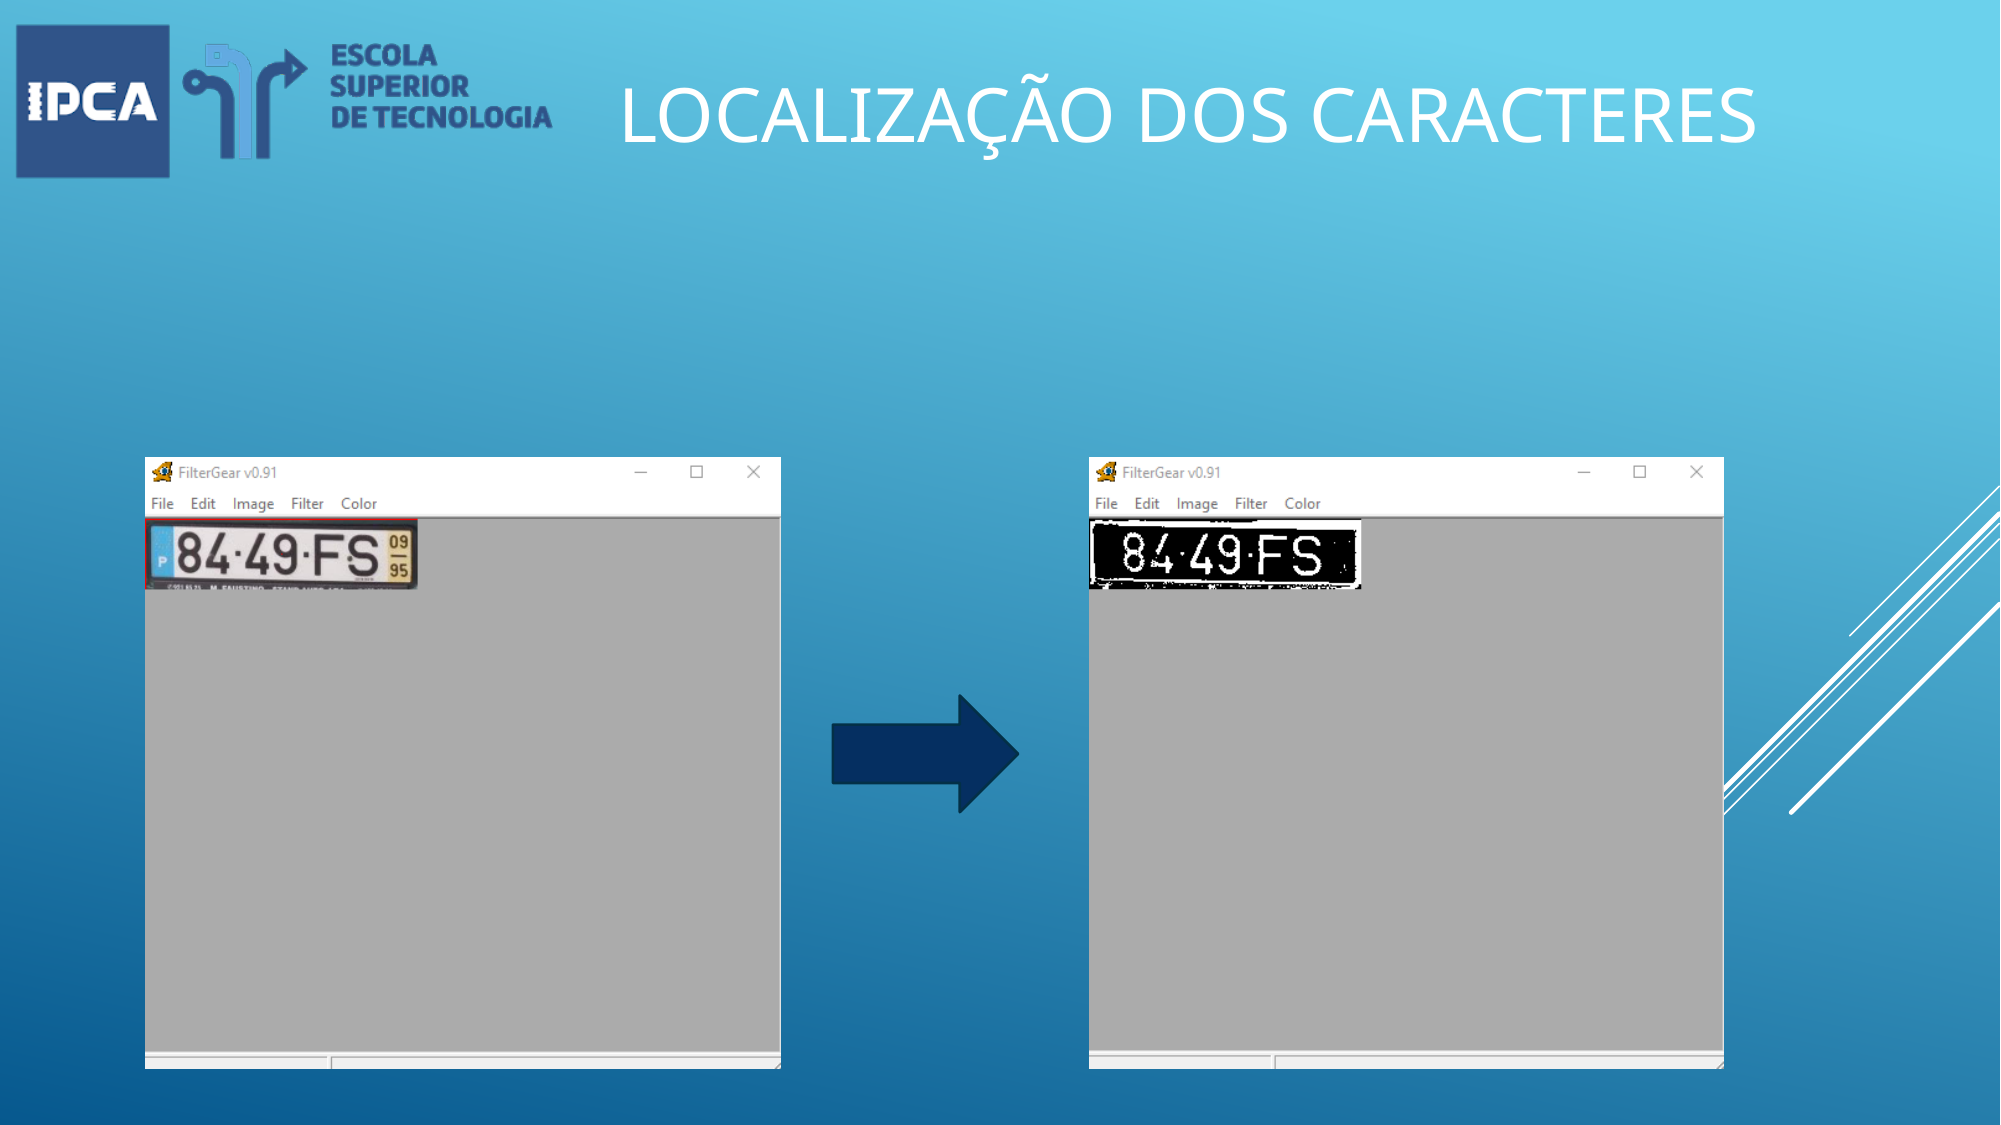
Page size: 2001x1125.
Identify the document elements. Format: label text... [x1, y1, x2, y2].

picture [145, 457, 781, 1069]
picture [0, 0, 582, 325]
text_box [831, 694, 1020, 814]
text_box Localização dos caracteres [603, 0, 2000, 236]
picture [1089, 457, 1724, 1069]
